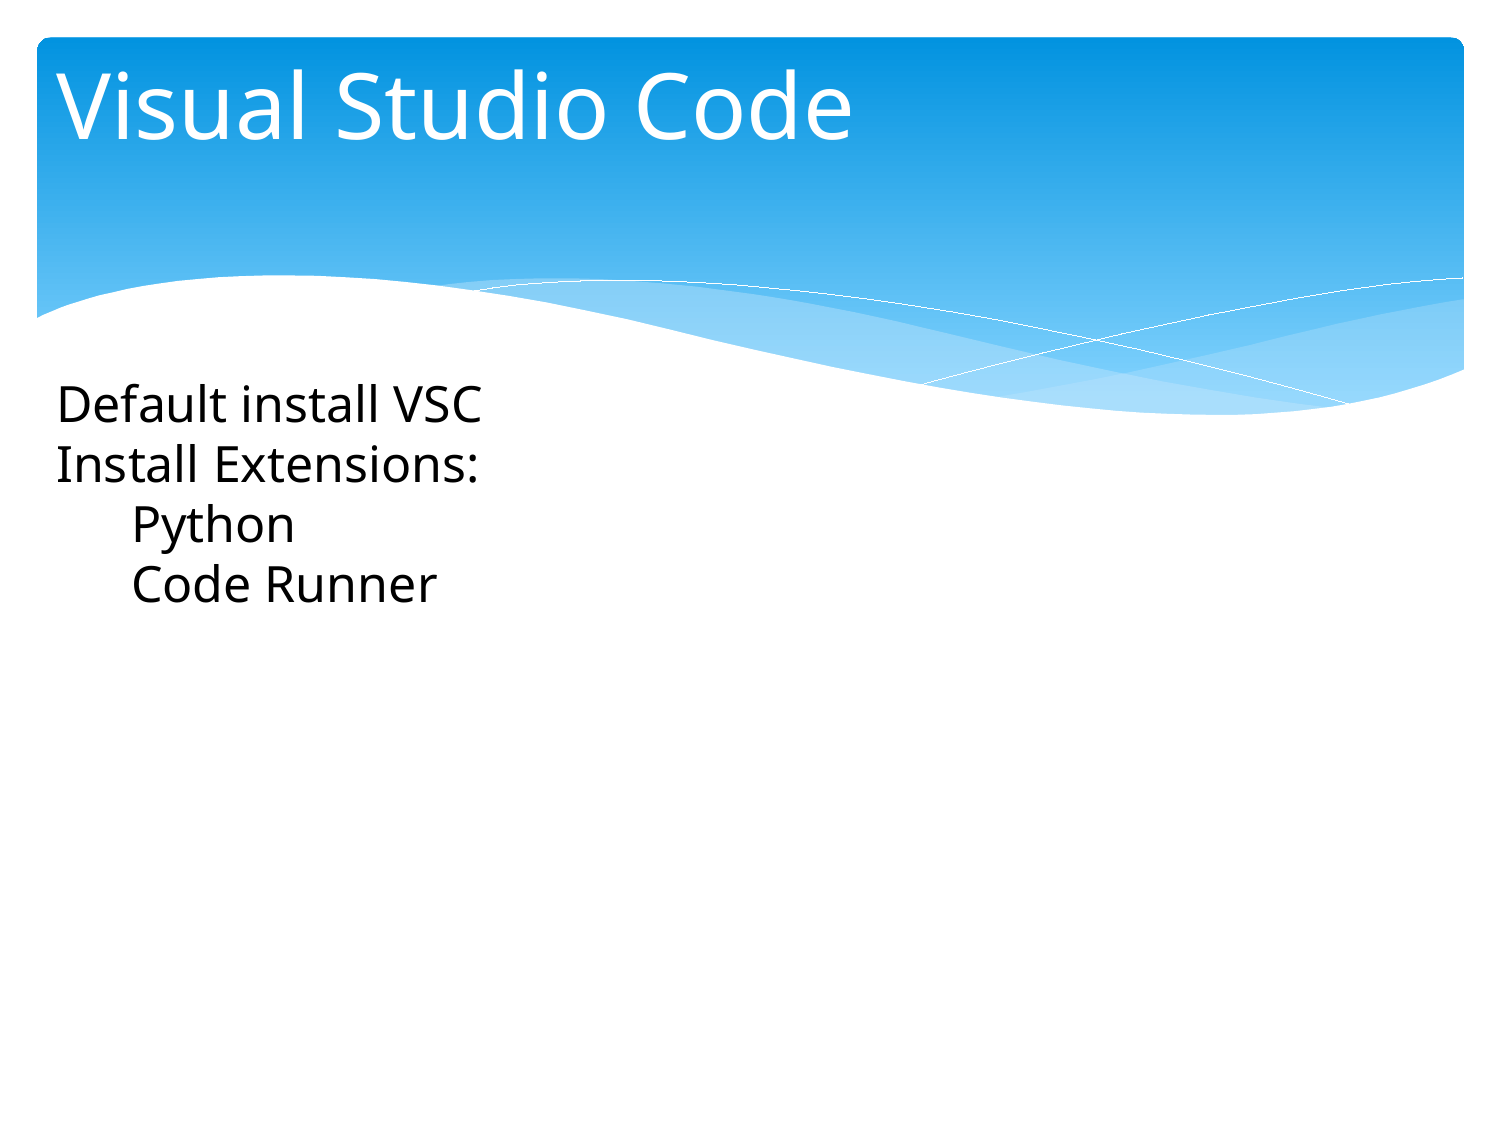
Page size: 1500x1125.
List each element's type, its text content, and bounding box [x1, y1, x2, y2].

title Visual Studio Code [41, 40, 1459, 260]
text_box Default install VSC Install Extensions: Python Code Runner [41, 365, 1459, 680]
